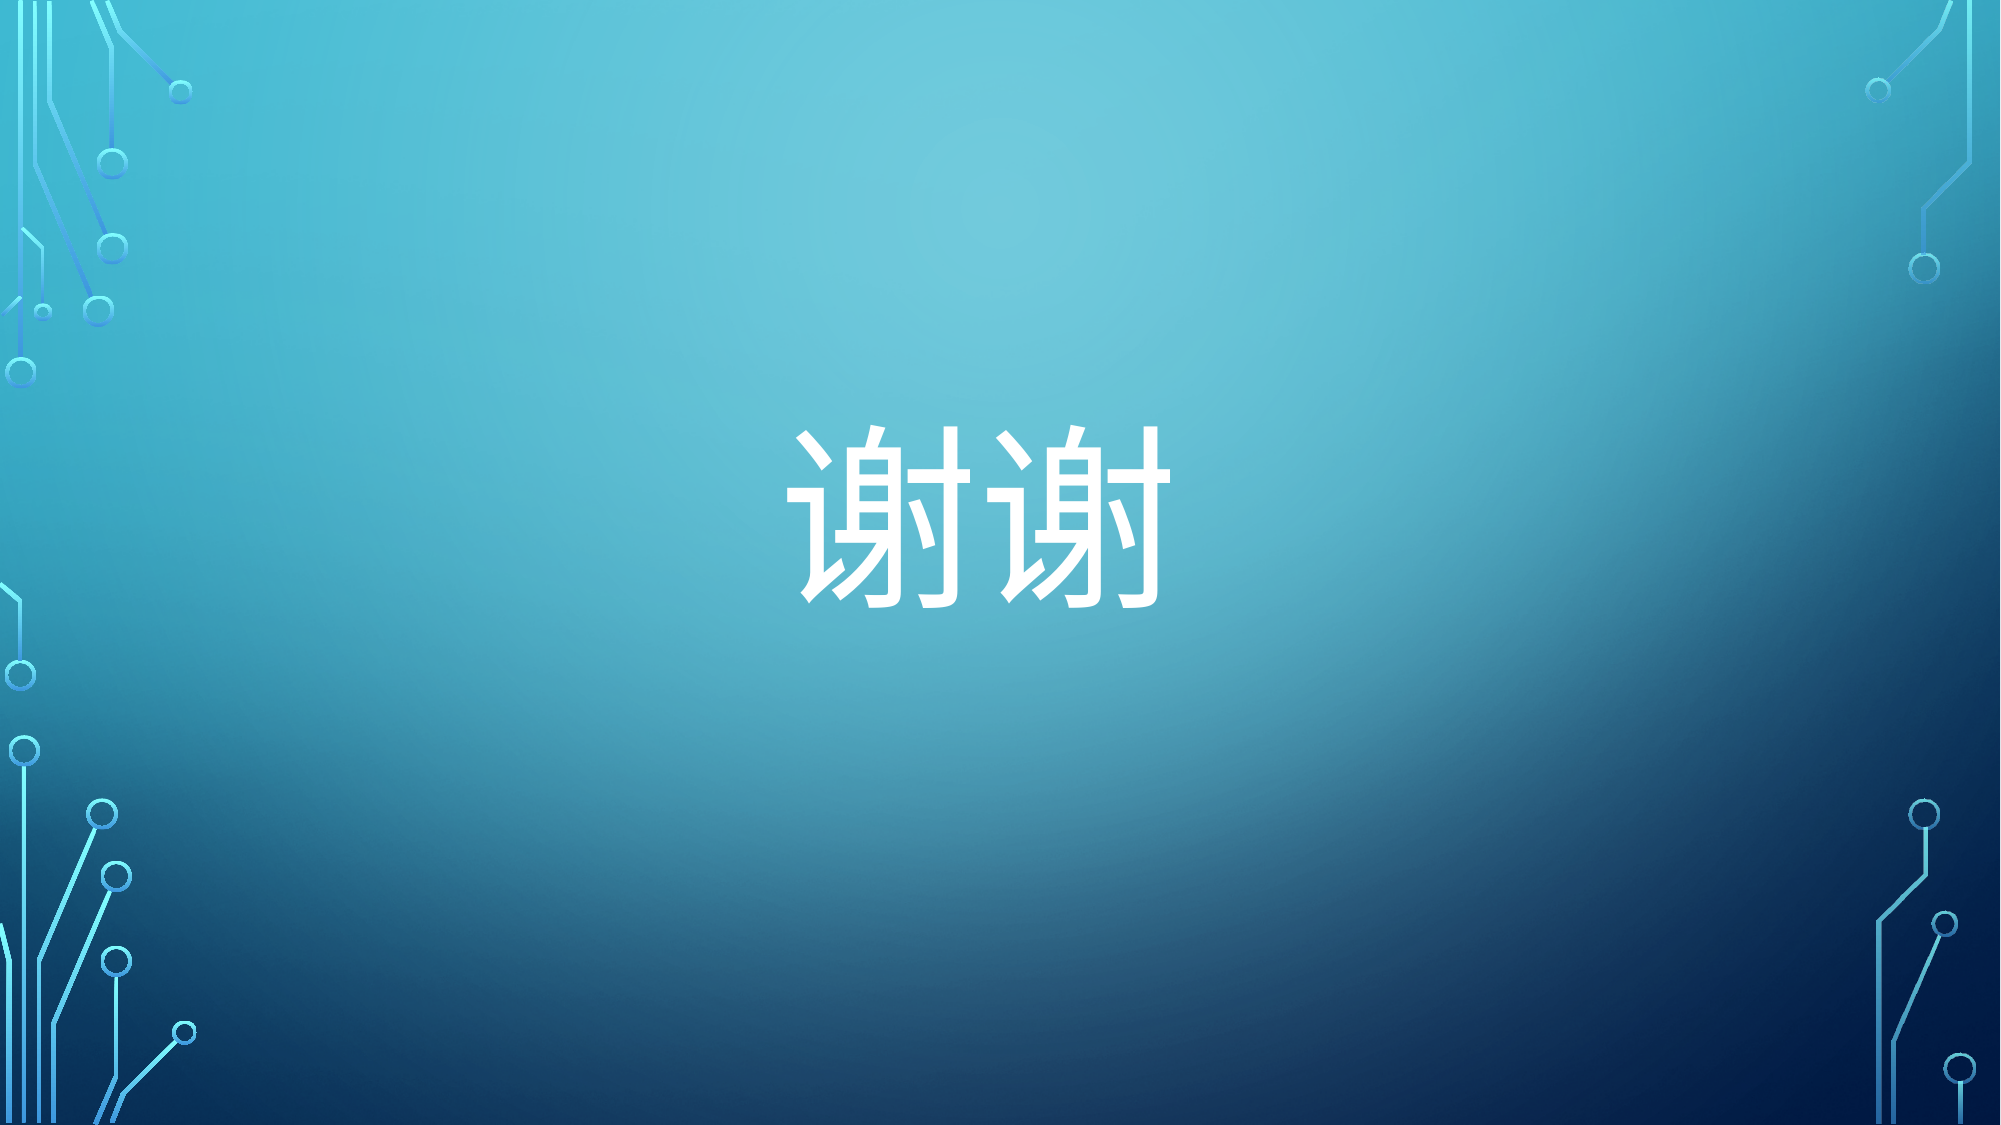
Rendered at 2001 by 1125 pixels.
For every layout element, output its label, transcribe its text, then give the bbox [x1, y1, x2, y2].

title 谢谢 [764, 385, 1236, 672]
